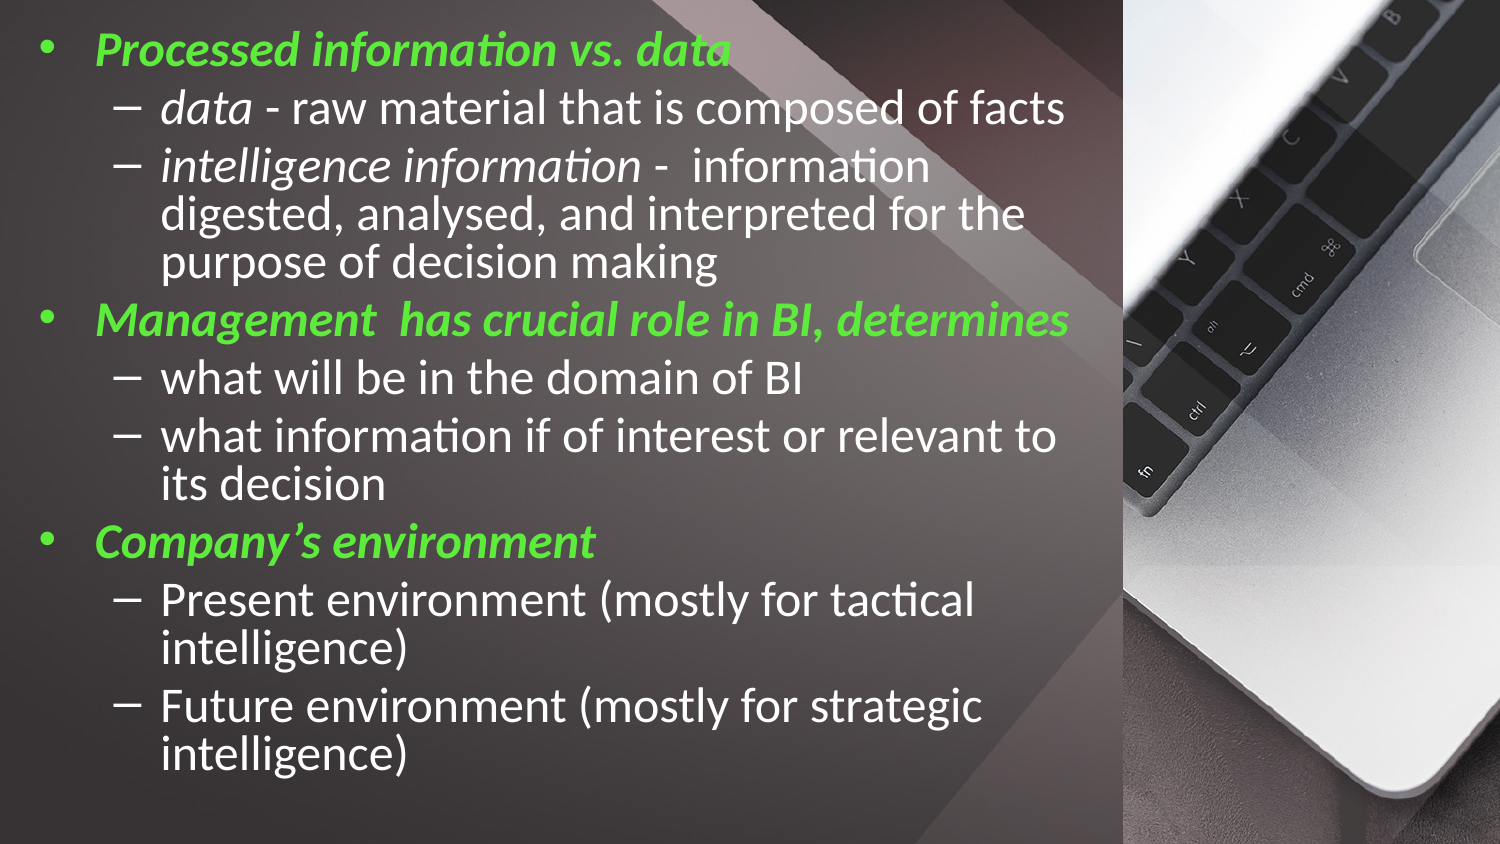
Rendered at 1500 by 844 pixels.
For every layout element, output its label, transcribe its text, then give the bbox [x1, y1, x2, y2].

list Processed information vs. data data - raw material that is composed of facts intelligence information - information digested, analysed, and interpreted for the purpose of decision making Management has crucial role in BI, determines what will be in the domain of BI what information if of interest or relevant to its decision Company’s environment Present environment (mostly for tactical intelligence) Future environment (mostly for strategic intelligence) [23, 21, 1125, 597]
picture [0, 0, 1500, 844]
